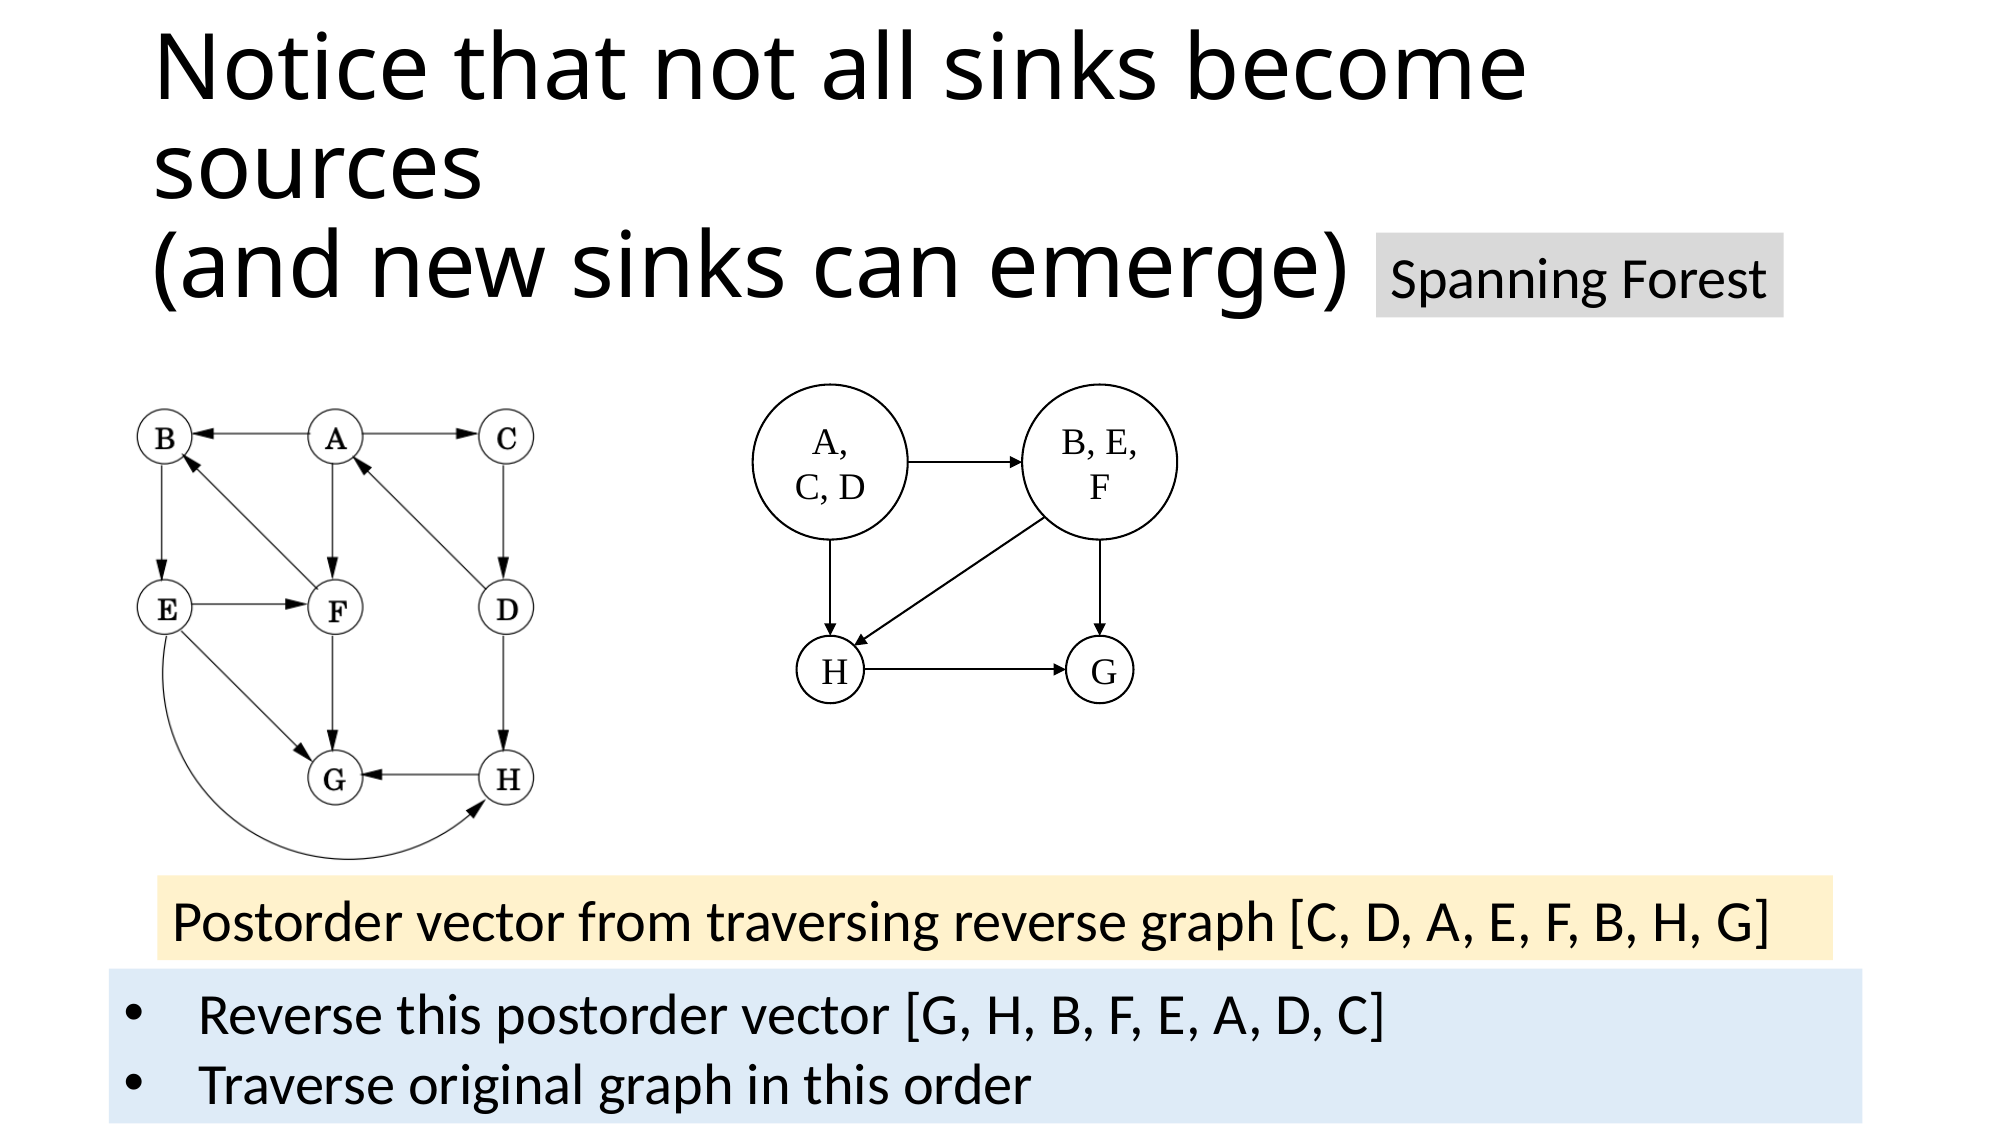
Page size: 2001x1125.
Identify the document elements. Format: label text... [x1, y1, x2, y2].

text_box Spanning Forest [1376, 232, 1784, 318]
text_box Postorder vector from traversing reverse graph [C, D, A, E, F, B, H, G] [157, 875, 1833, 961]
picture [94, 372, 629, 883]
title Notice that not all sinks become sources (and new sinks can emerge) [137, 59, 1863, 278]
text_box Reverse this postorder vector [G, H, B, F, E, A, D, C] Traverse original graph in this order [108, 968, 1863, 1124]
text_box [752, 384, 1178, 704]
